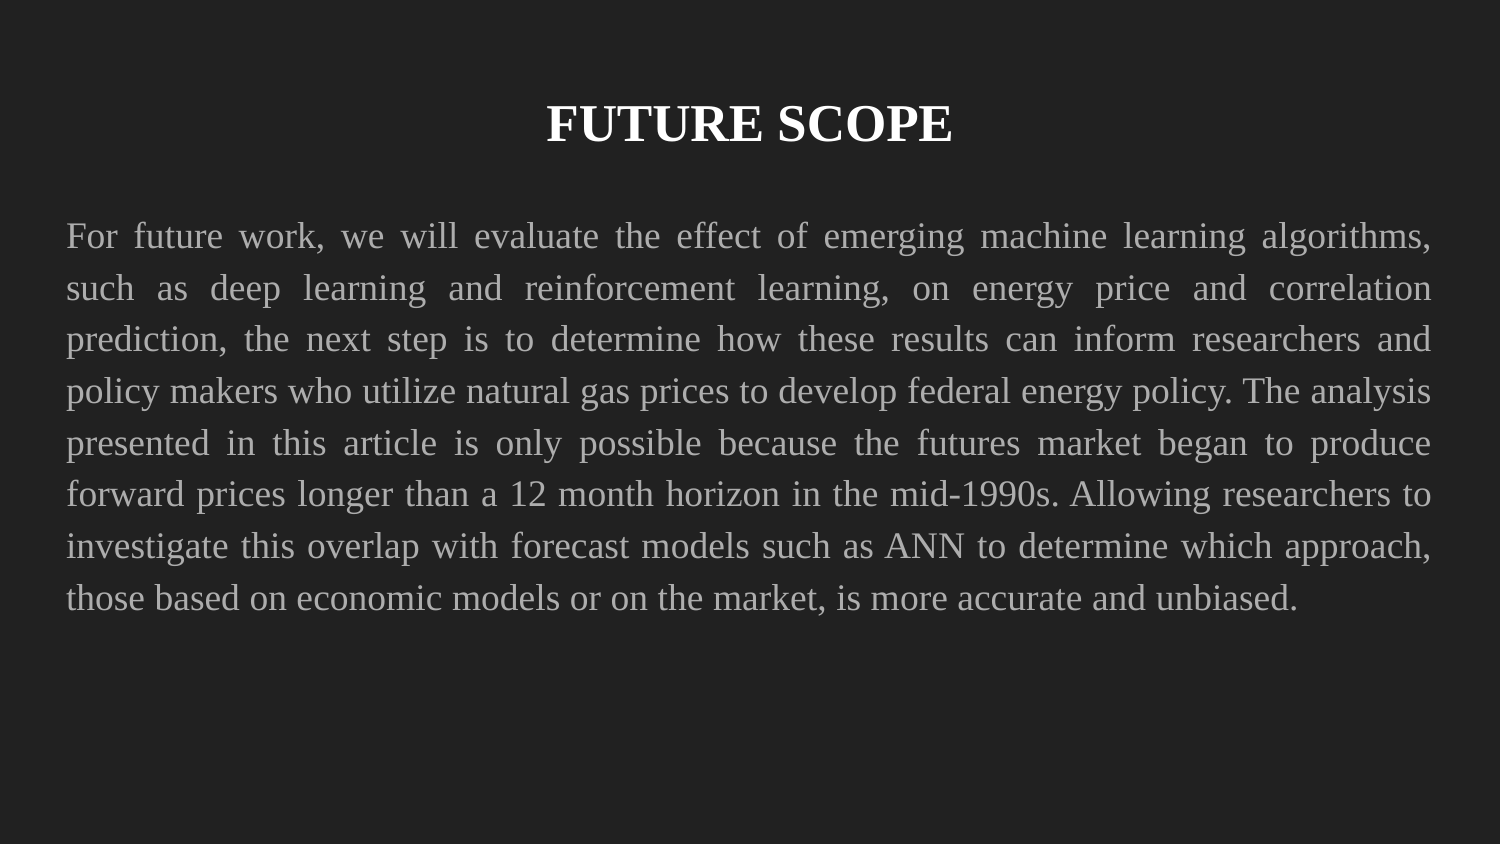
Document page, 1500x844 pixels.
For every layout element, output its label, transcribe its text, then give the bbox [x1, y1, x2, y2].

title FUTURE SCOPE [51, 72, 1449, 167]
list For future work, we will evaluate the effect of emerging machine learning algorithms, such as deep learning and reinforcement learning, on energy price and correlation prediction, the next step is to determine how these results can inform researchers and policy makers who utilize natural gas prices to develop federal energy policy. The analysis presented in this article is only possible because the futures market began to produce forward prices longer than a 12 month horizon in the mid-1990s. Allowing researchers to investigate this overlap with forecast models such as ANN to determine which approach, those based on economic models or on the market, is more accurate and unbiased. [51, 189, 1449, 750]
